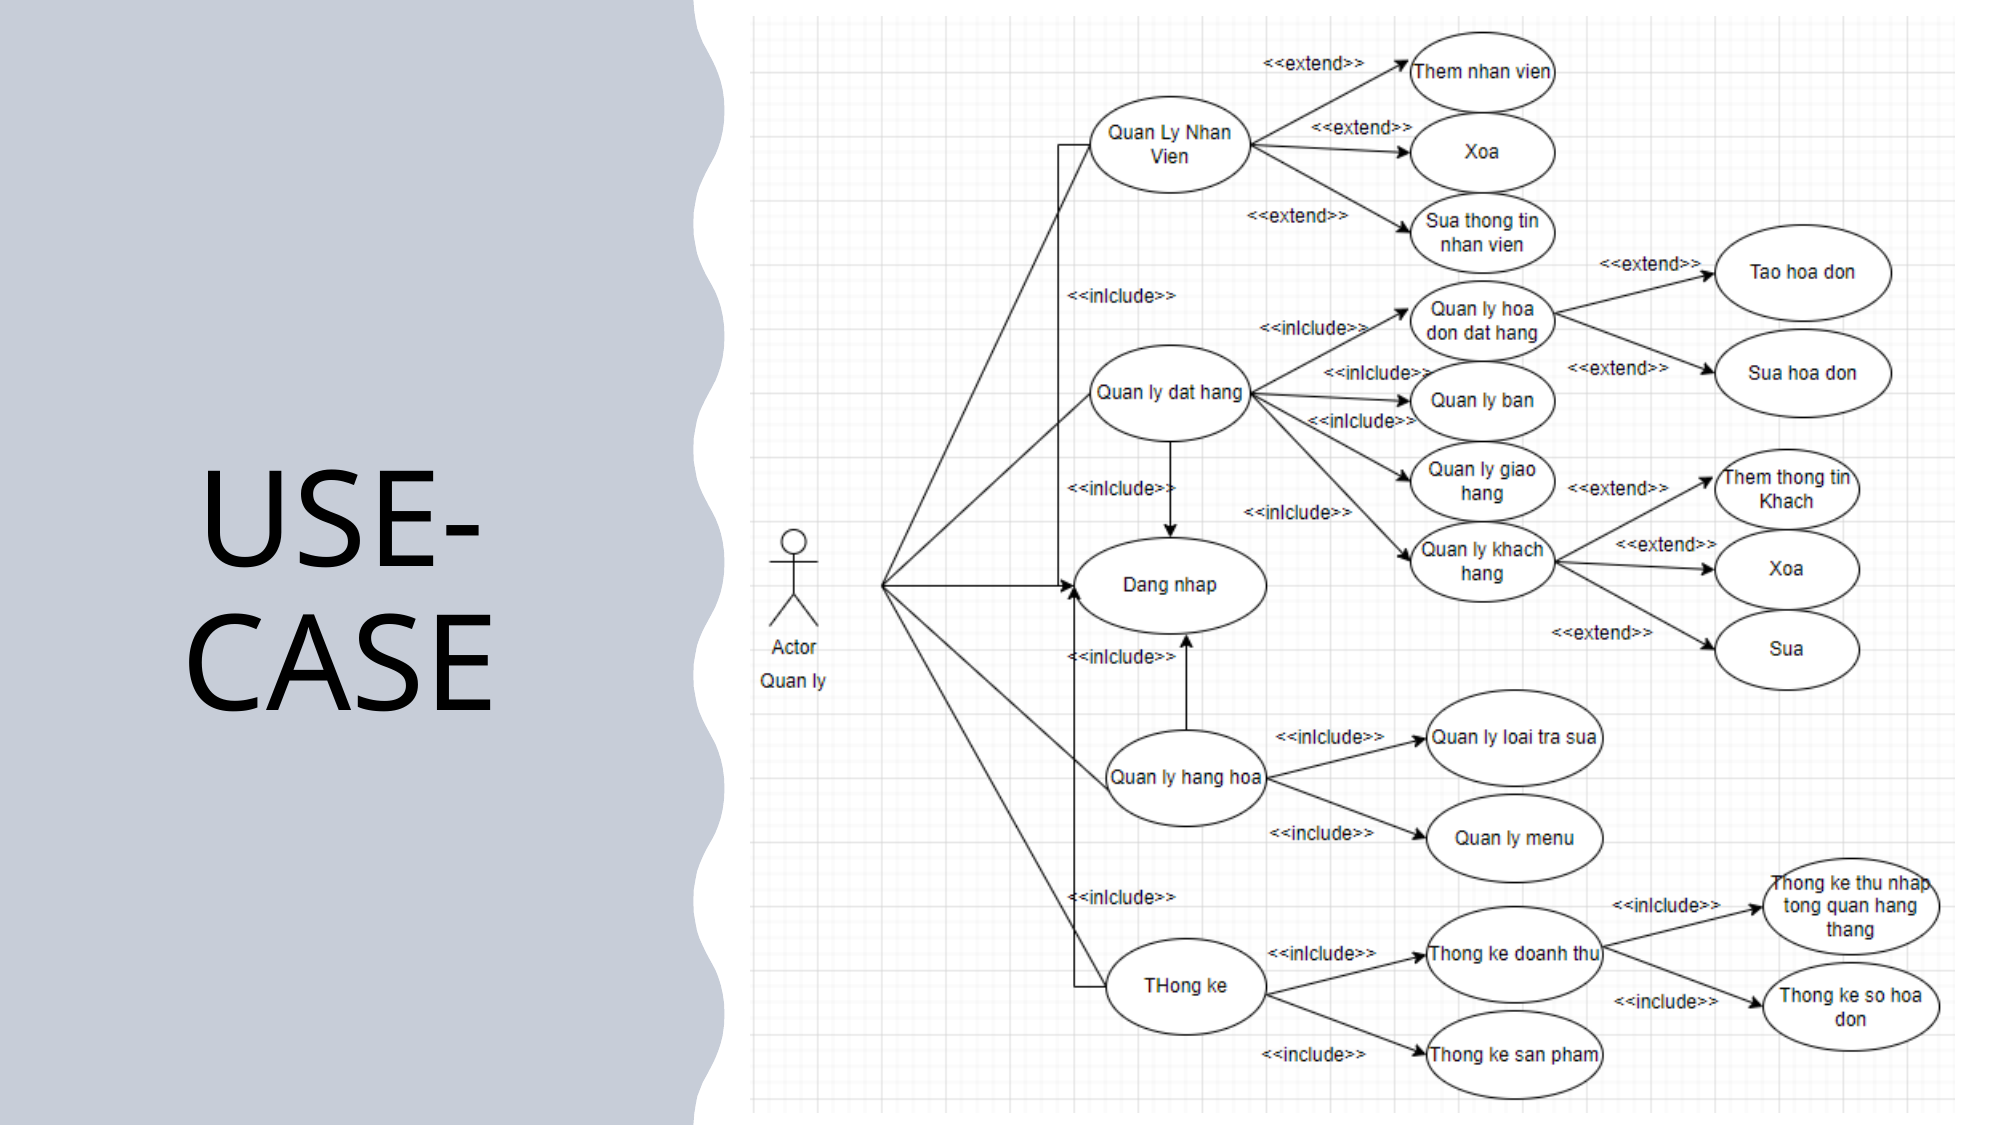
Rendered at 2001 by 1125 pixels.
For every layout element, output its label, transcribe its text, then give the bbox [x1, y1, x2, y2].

picture [749, 16, 1955, 1113]
text_box [695, 0, 2000, 1125]
text_box [0, 0, 726, 1125]
title USE-CASE [75, 118, 606, 747]
